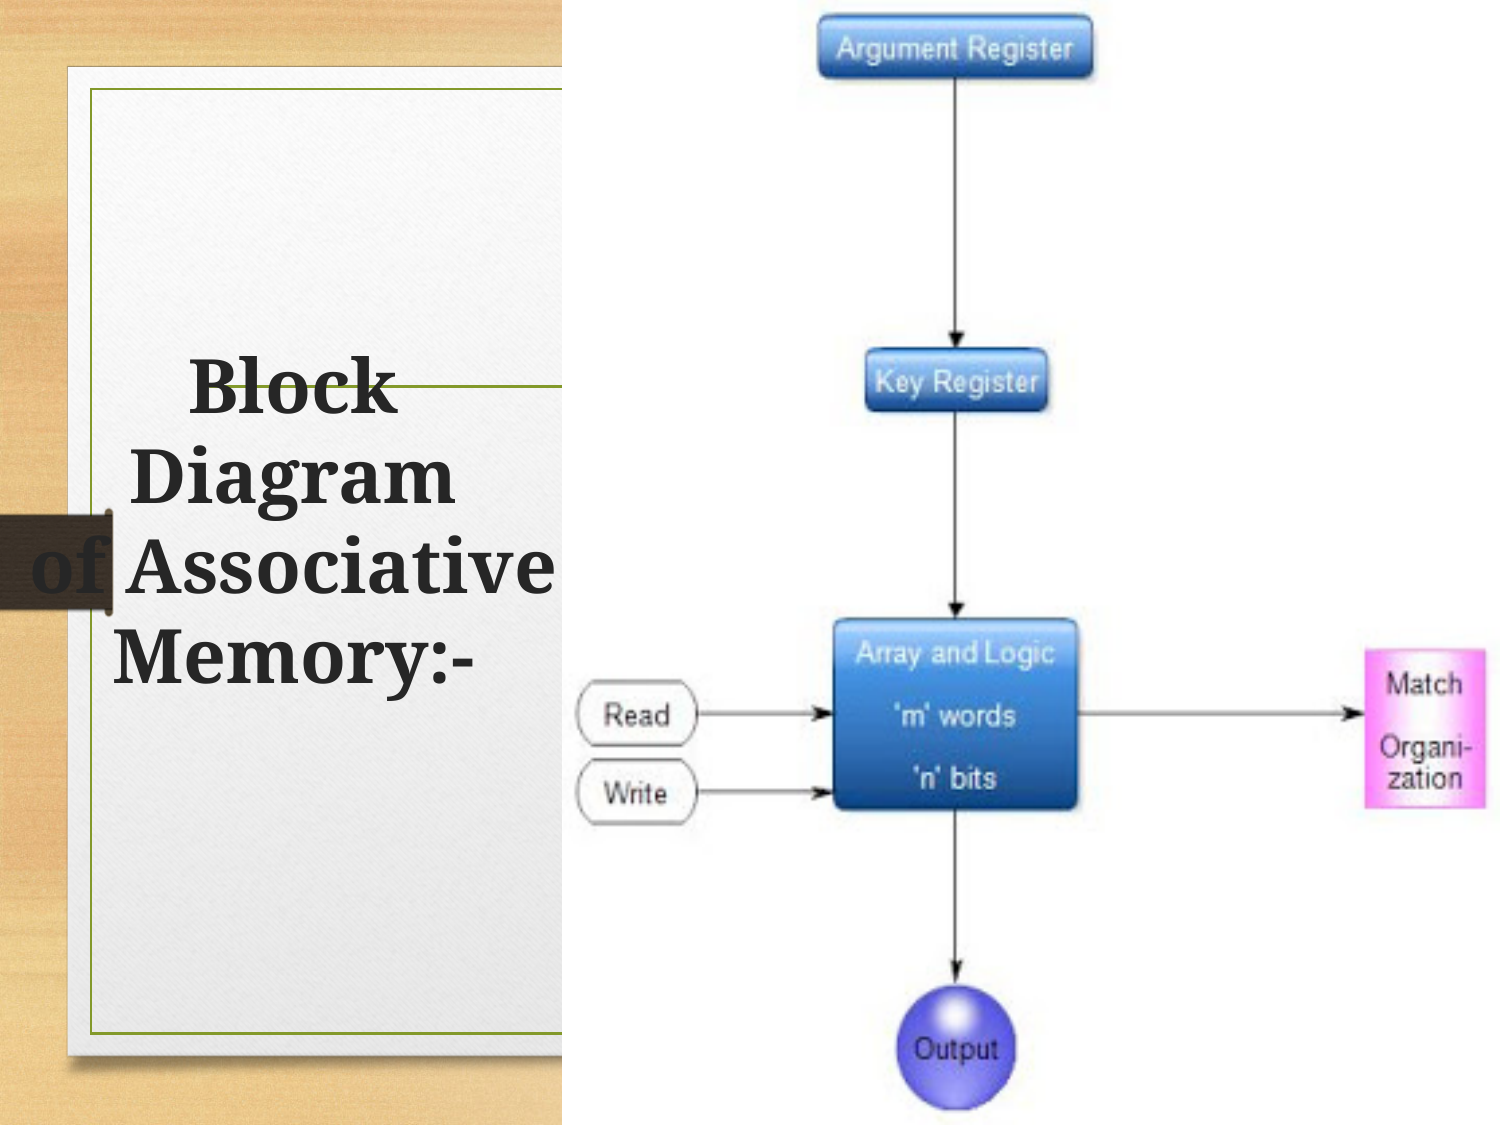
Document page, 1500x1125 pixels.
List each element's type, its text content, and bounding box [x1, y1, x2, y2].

picture [0, 0, 1500, 1125]
title Block Diagram of Associative Memory:- [0, 262, 562, 775]
